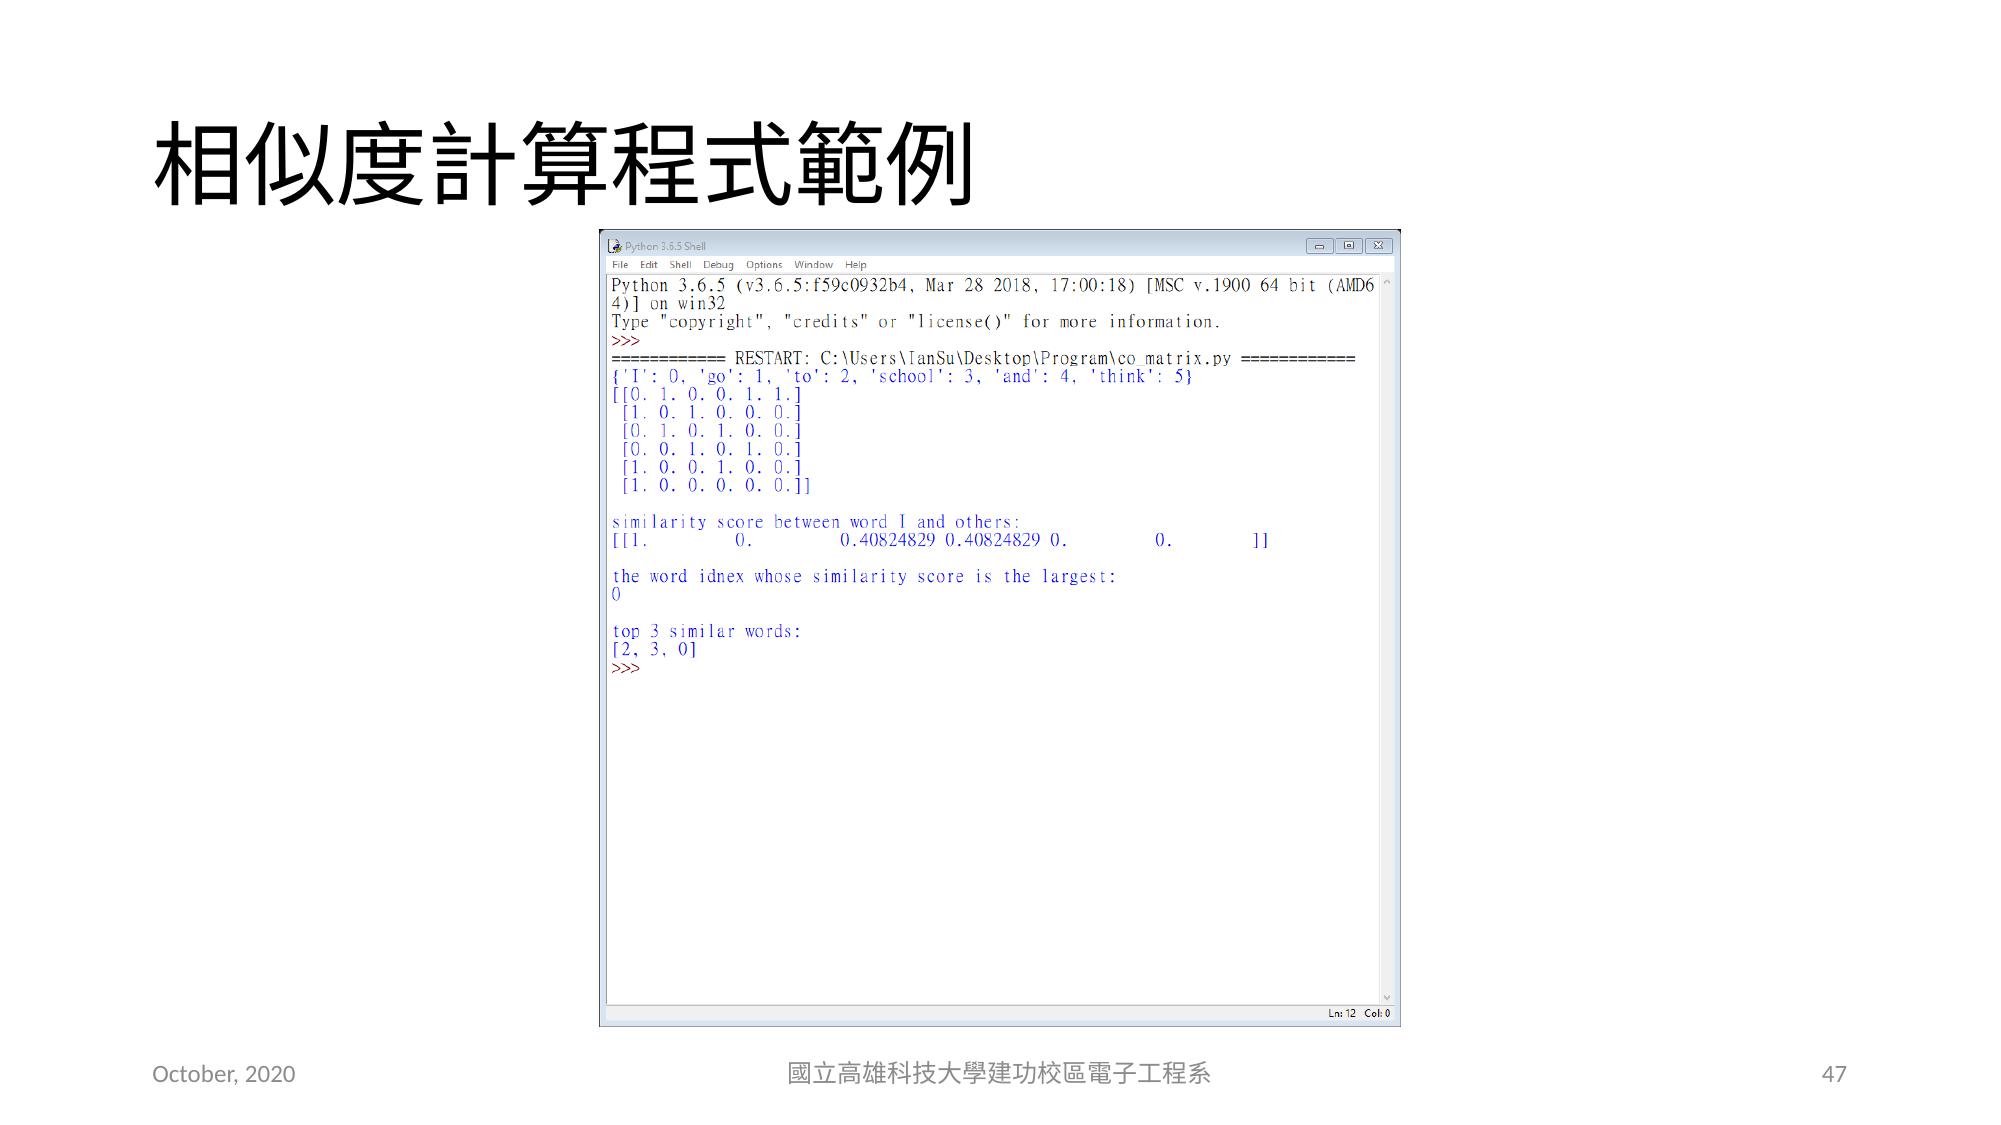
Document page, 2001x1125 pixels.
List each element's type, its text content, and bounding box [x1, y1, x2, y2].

footer 國立高雄科技大學建功校區電子工程系 [662, 1042, 1338, 1103]
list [599, 229, 1401, 1027]
title 相似度計算程式範例 [137, 59, 1863, 278]
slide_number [137, 1042, 588, 1103]
slide_number 47 [1412, 1042, 1863, 1103]
